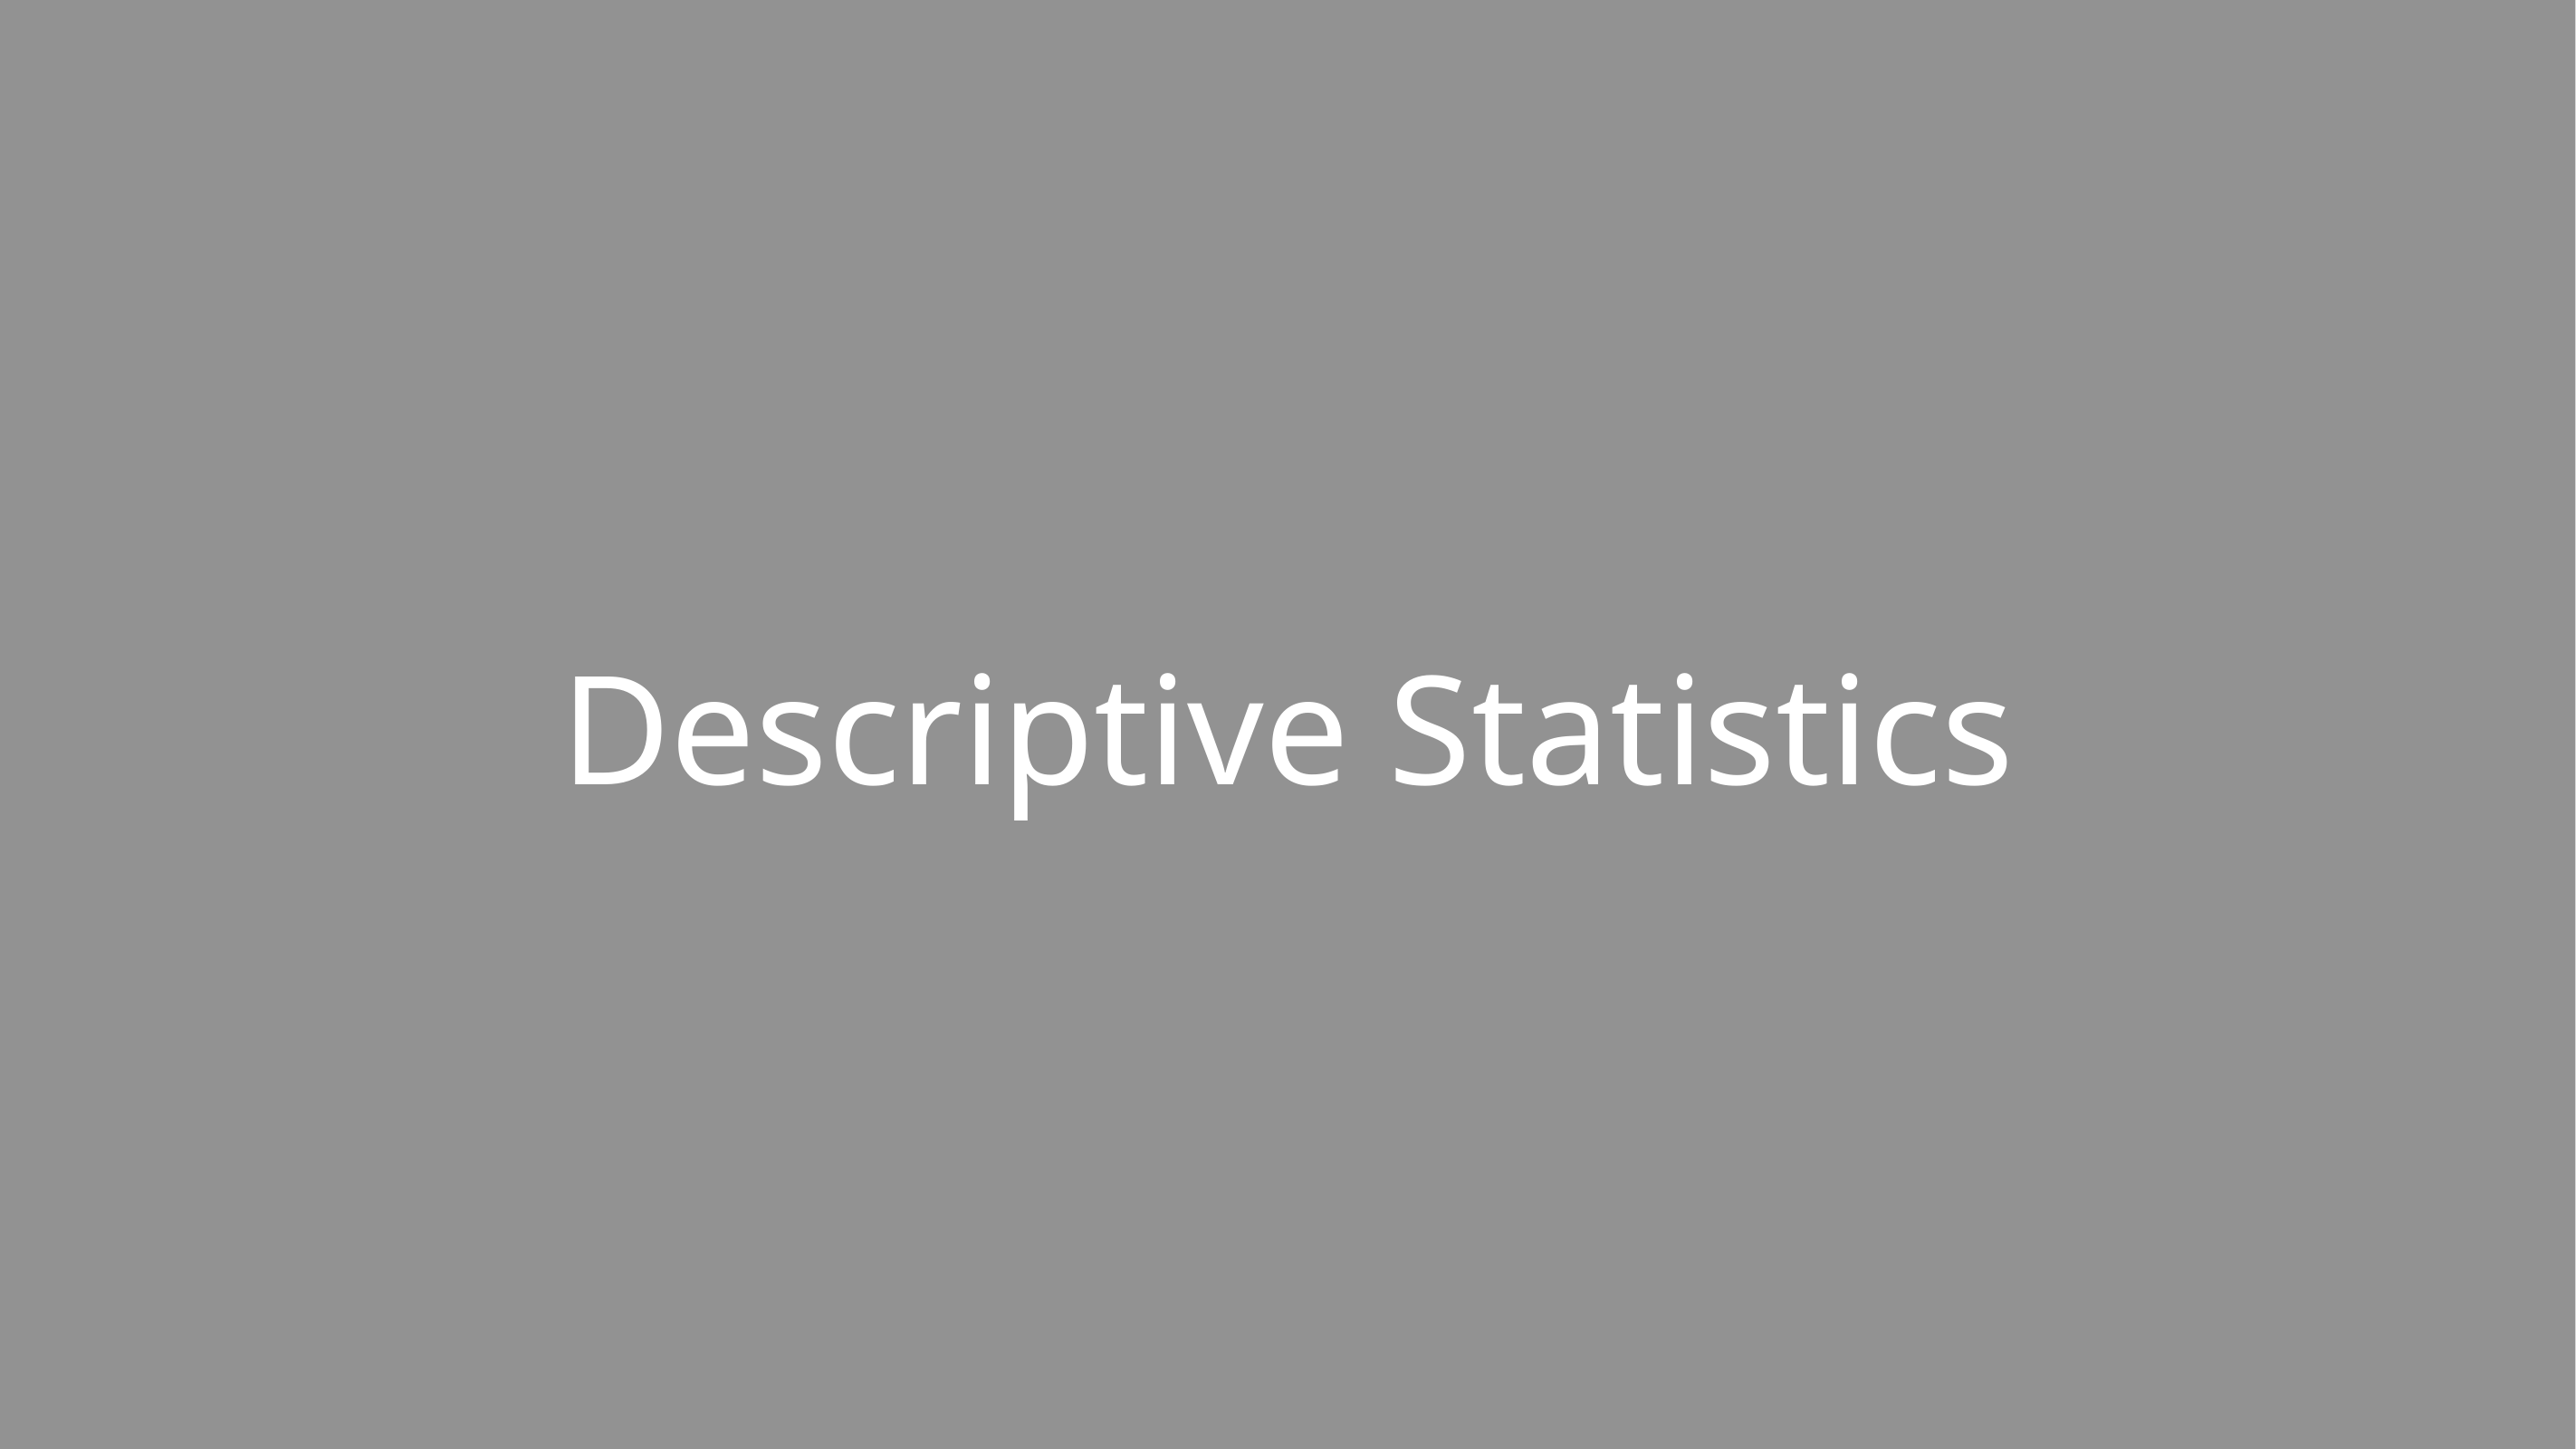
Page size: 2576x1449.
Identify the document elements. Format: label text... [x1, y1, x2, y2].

title Descriptive Statistics [43, 397, 2532, 1052]
